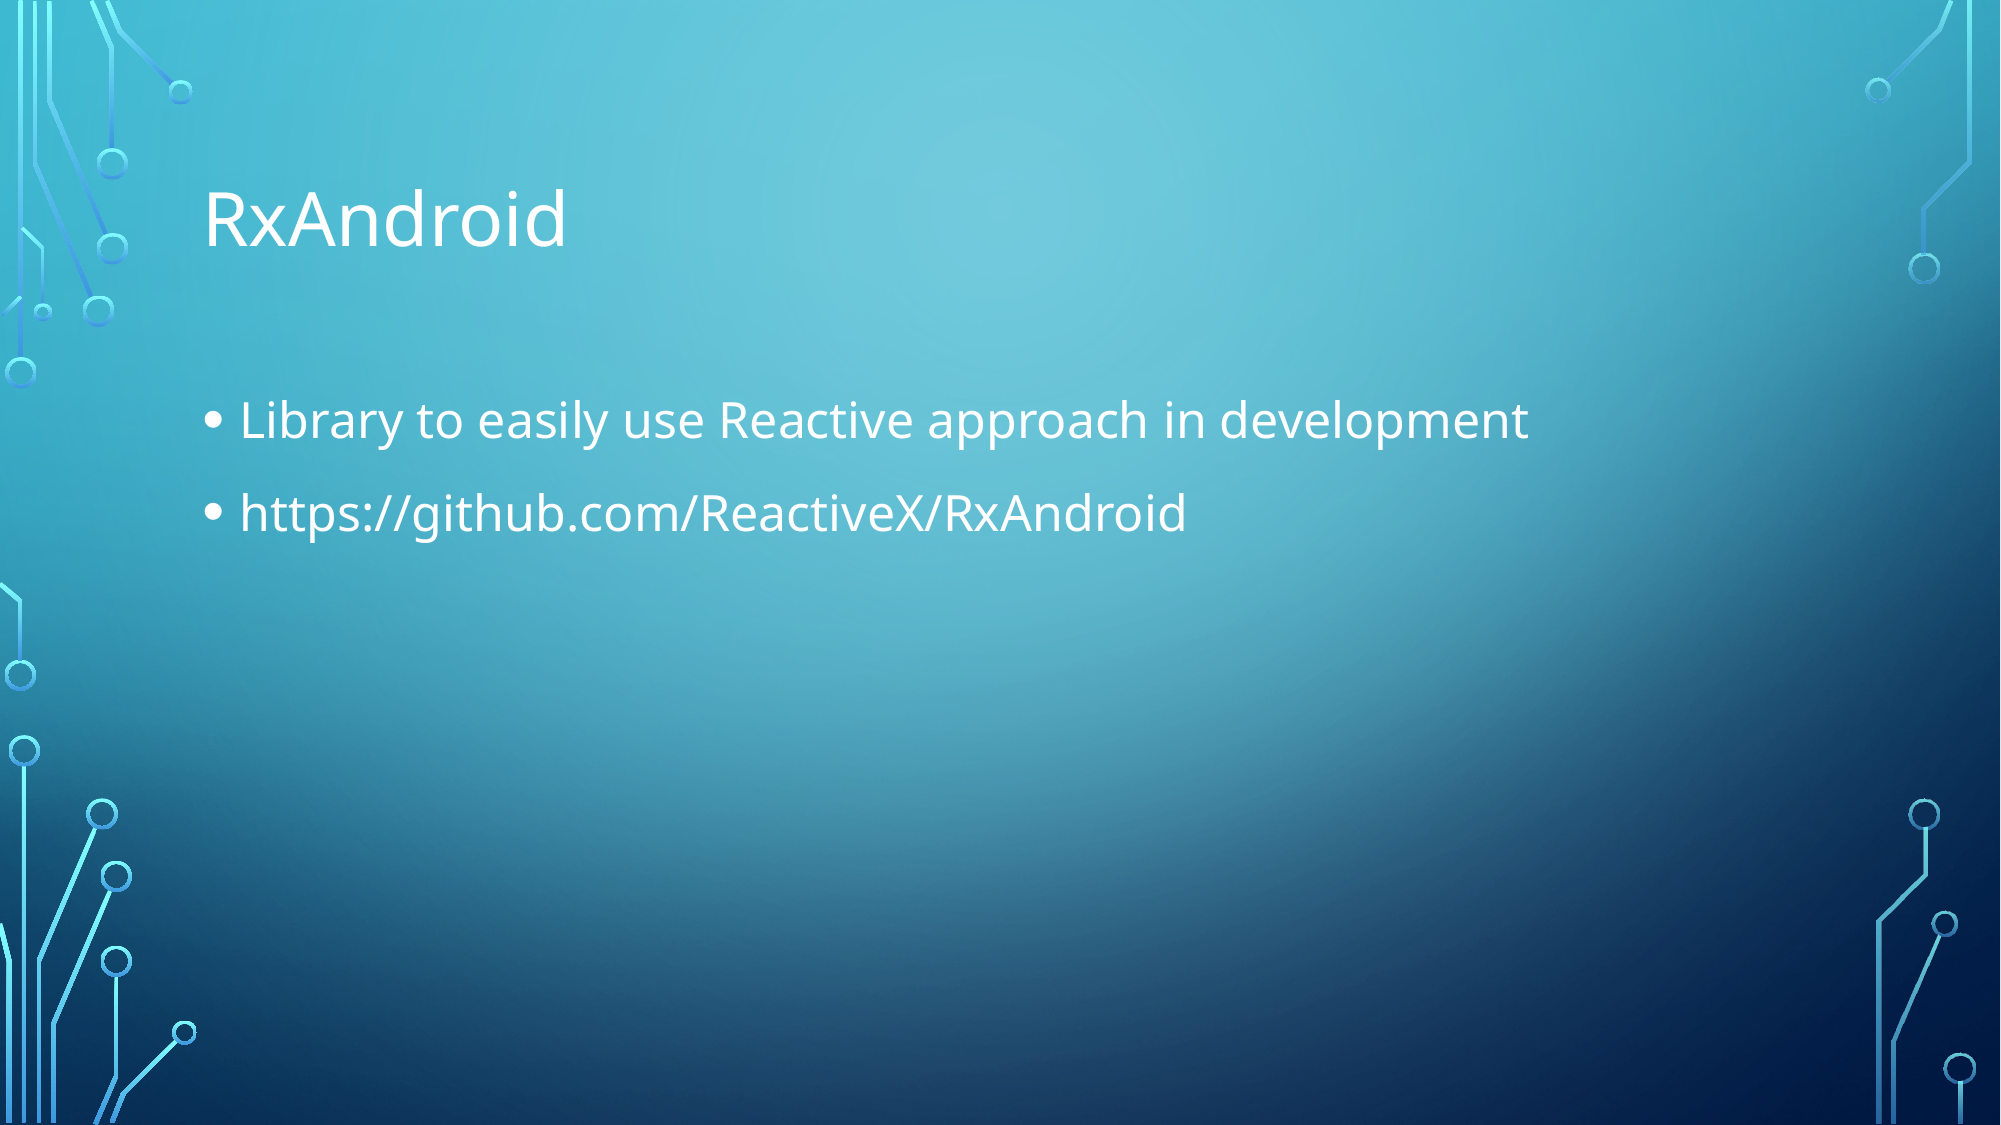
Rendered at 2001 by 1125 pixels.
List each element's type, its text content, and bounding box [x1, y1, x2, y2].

list Library to easily use Reactive approach in development https://github.com/ReactiveX/RxAndroid [187, 369, 1813, 950]
title RxAndroid [187, 101, 1813, 344]
